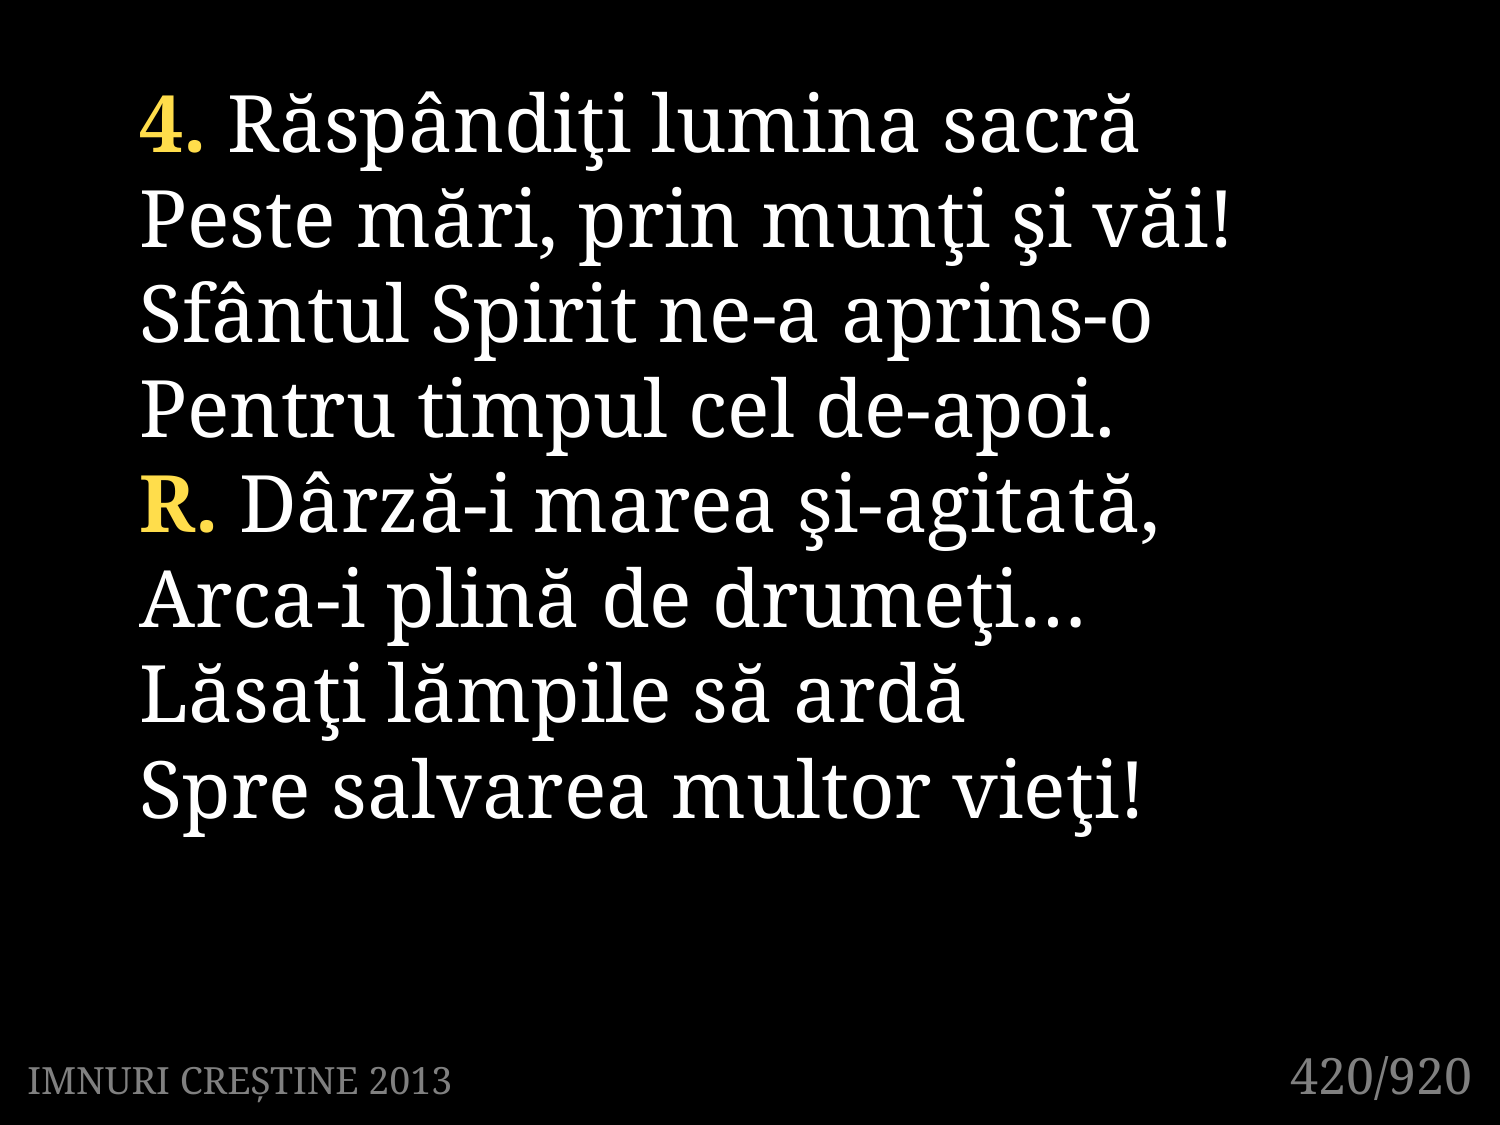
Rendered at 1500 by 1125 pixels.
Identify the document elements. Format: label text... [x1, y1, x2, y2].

text_box 4. Răspândiţi lumina sacră Peste mări, prin munţi şi văi! Sfântul Spirit ne-a aprins-o Pentru timpul cel de-apoi. R. Dârză-i marea şi-agitată, Arca-i plină de drumeţi… Lăsaţi lămpile să ardă Spre salvarea multor vieţi! [125, 66, 1500, 842]
text_box IMNURI CREȘTINE 2013 [12, 1049, 637, 1110]
text_box 420/920 [637, 1037, 1488, 1113]
